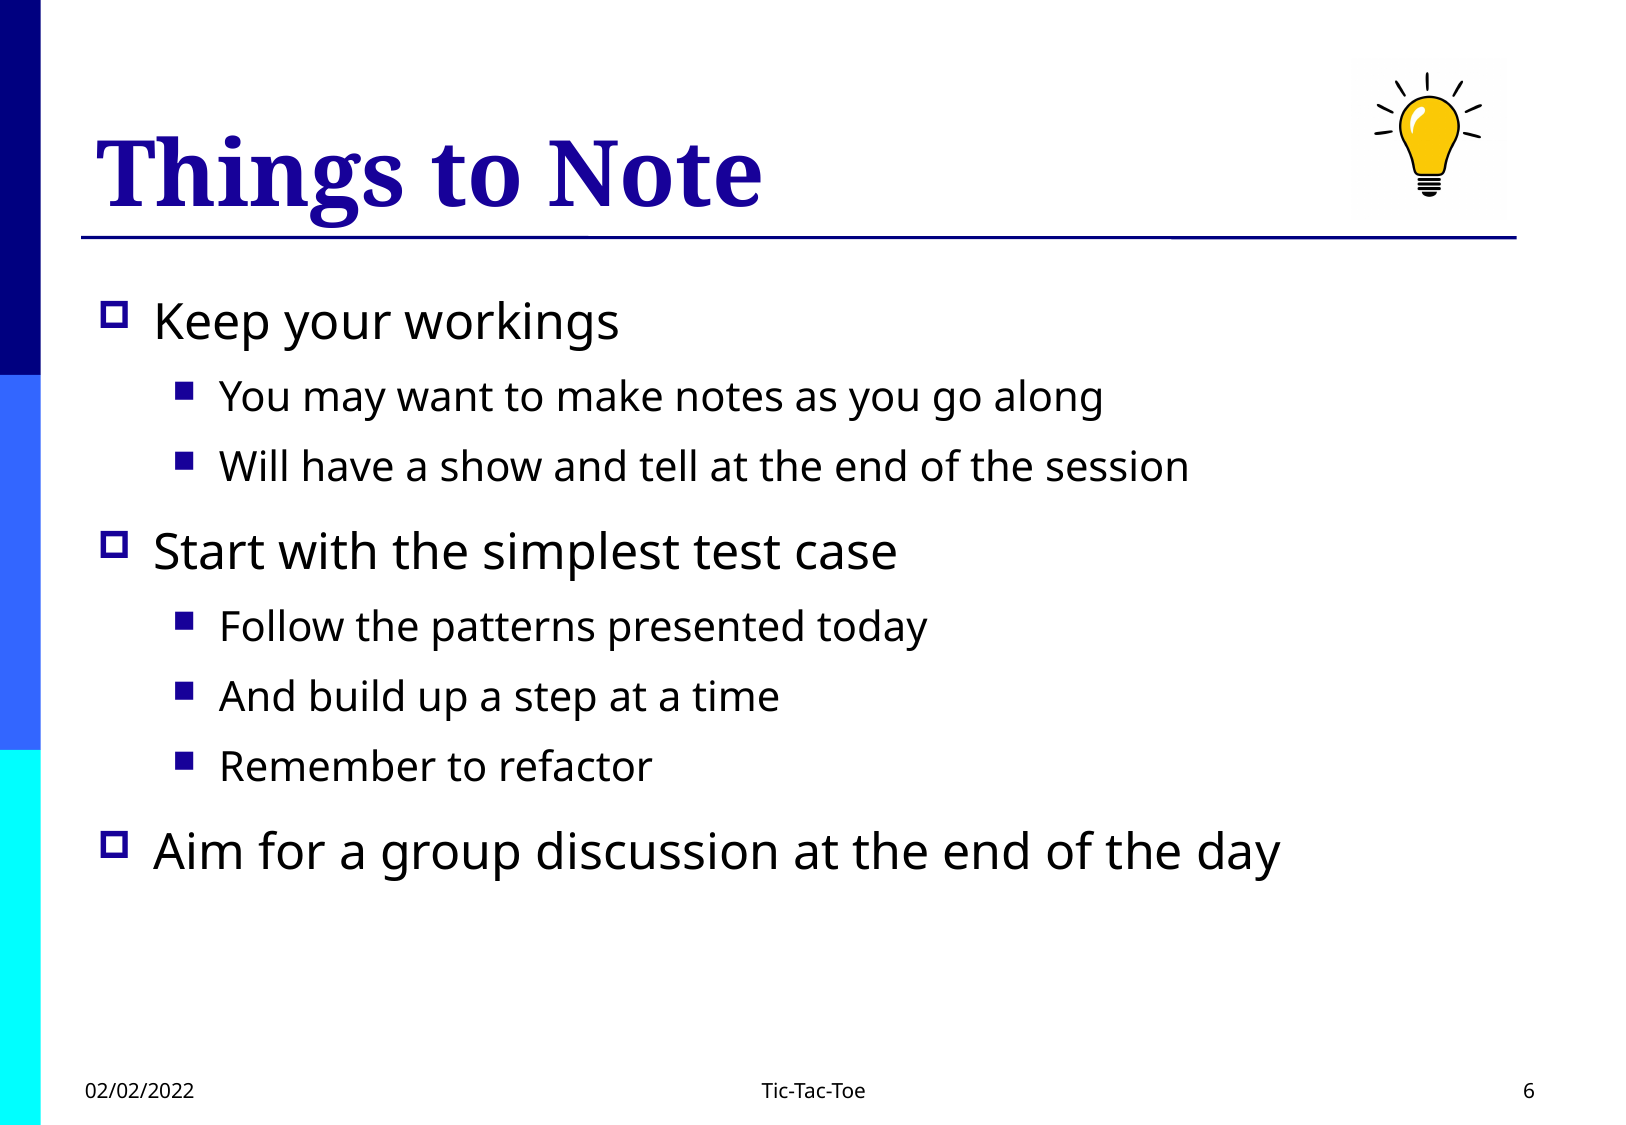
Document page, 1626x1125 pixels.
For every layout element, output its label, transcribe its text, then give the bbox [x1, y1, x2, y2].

slide_number 6 [1170, 1070, 1550, 1125]
footer Tic-Tac-Toe [556, 1070, 1071, 1125]
picture [1350, 58, 1508, 220]
list Keep your workings You may want to make notes as you go along Will have a show and tell at the end of the session Start with the simplest test case Follow the patterns presented today And build up a step at a time Remember to refactor Aim for a group discussion at the end of the day [82, 267, 1604, 976]
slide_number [70, 1070, 450, 1125]
title Things to Note [81, 45, 1544, 233]
